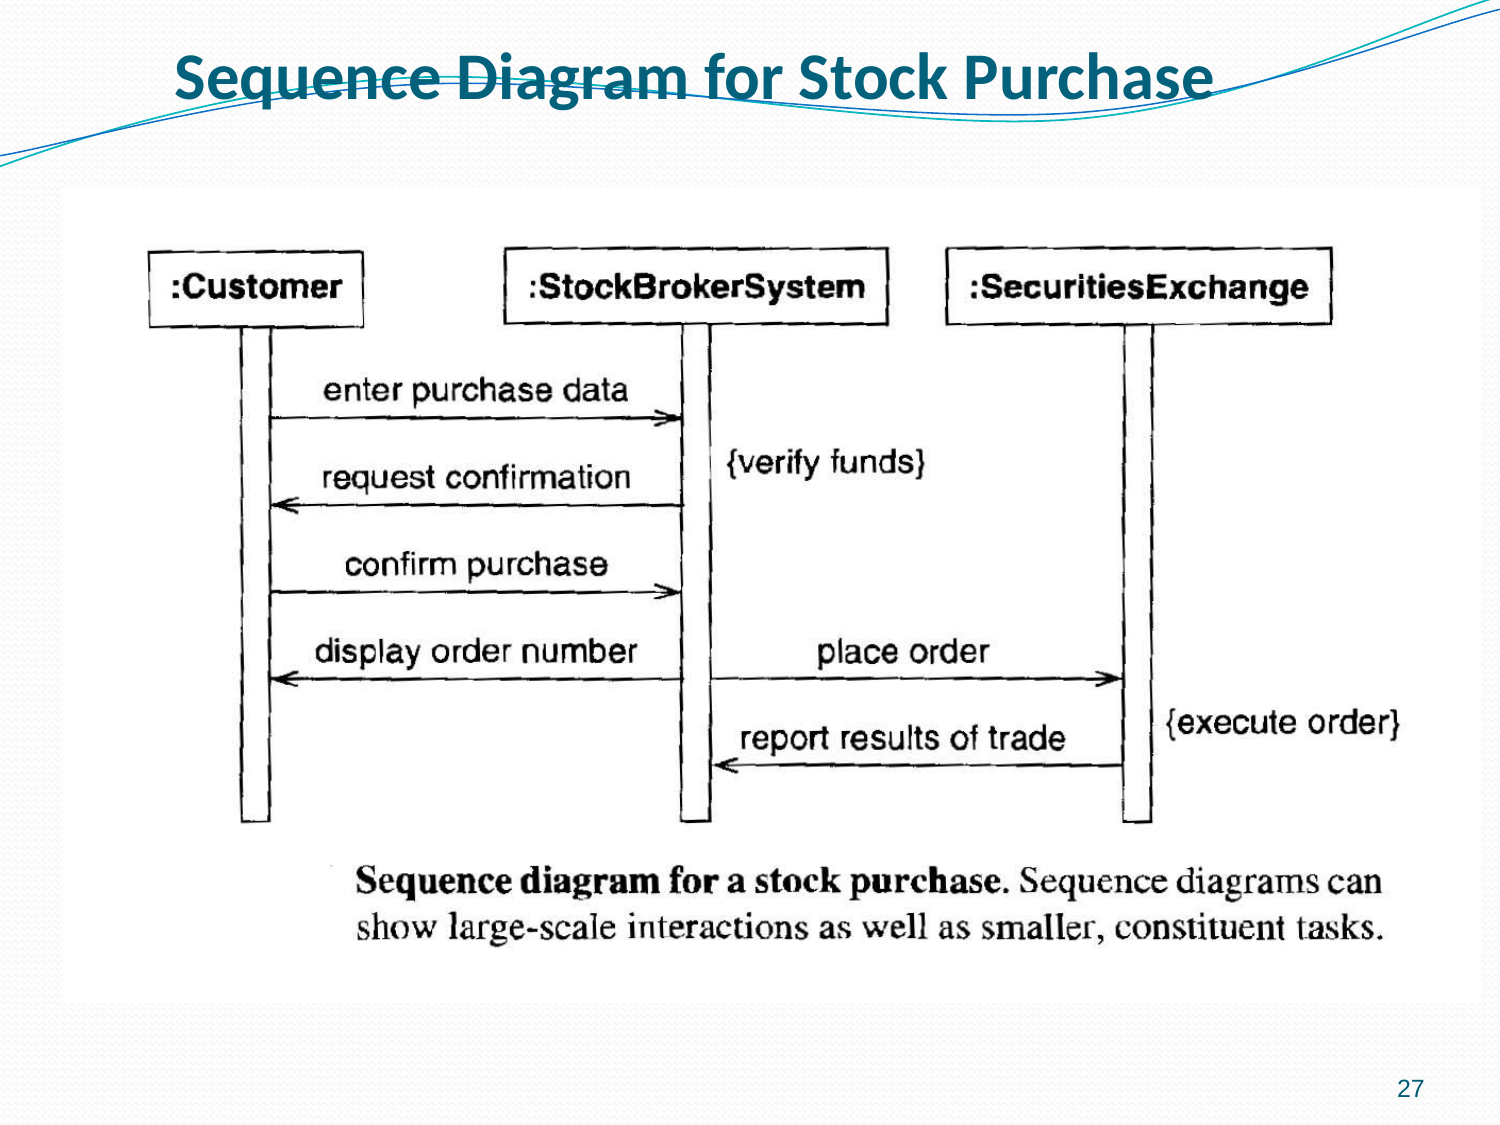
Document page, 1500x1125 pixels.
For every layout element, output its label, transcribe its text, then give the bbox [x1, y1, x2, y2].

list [62, 187, 1481, 1003]
title Sequence Diagram for Stock Purchase [174, 0, 1500, 113]
slide_number 27 [1299, 1042, 1425, 1103]
